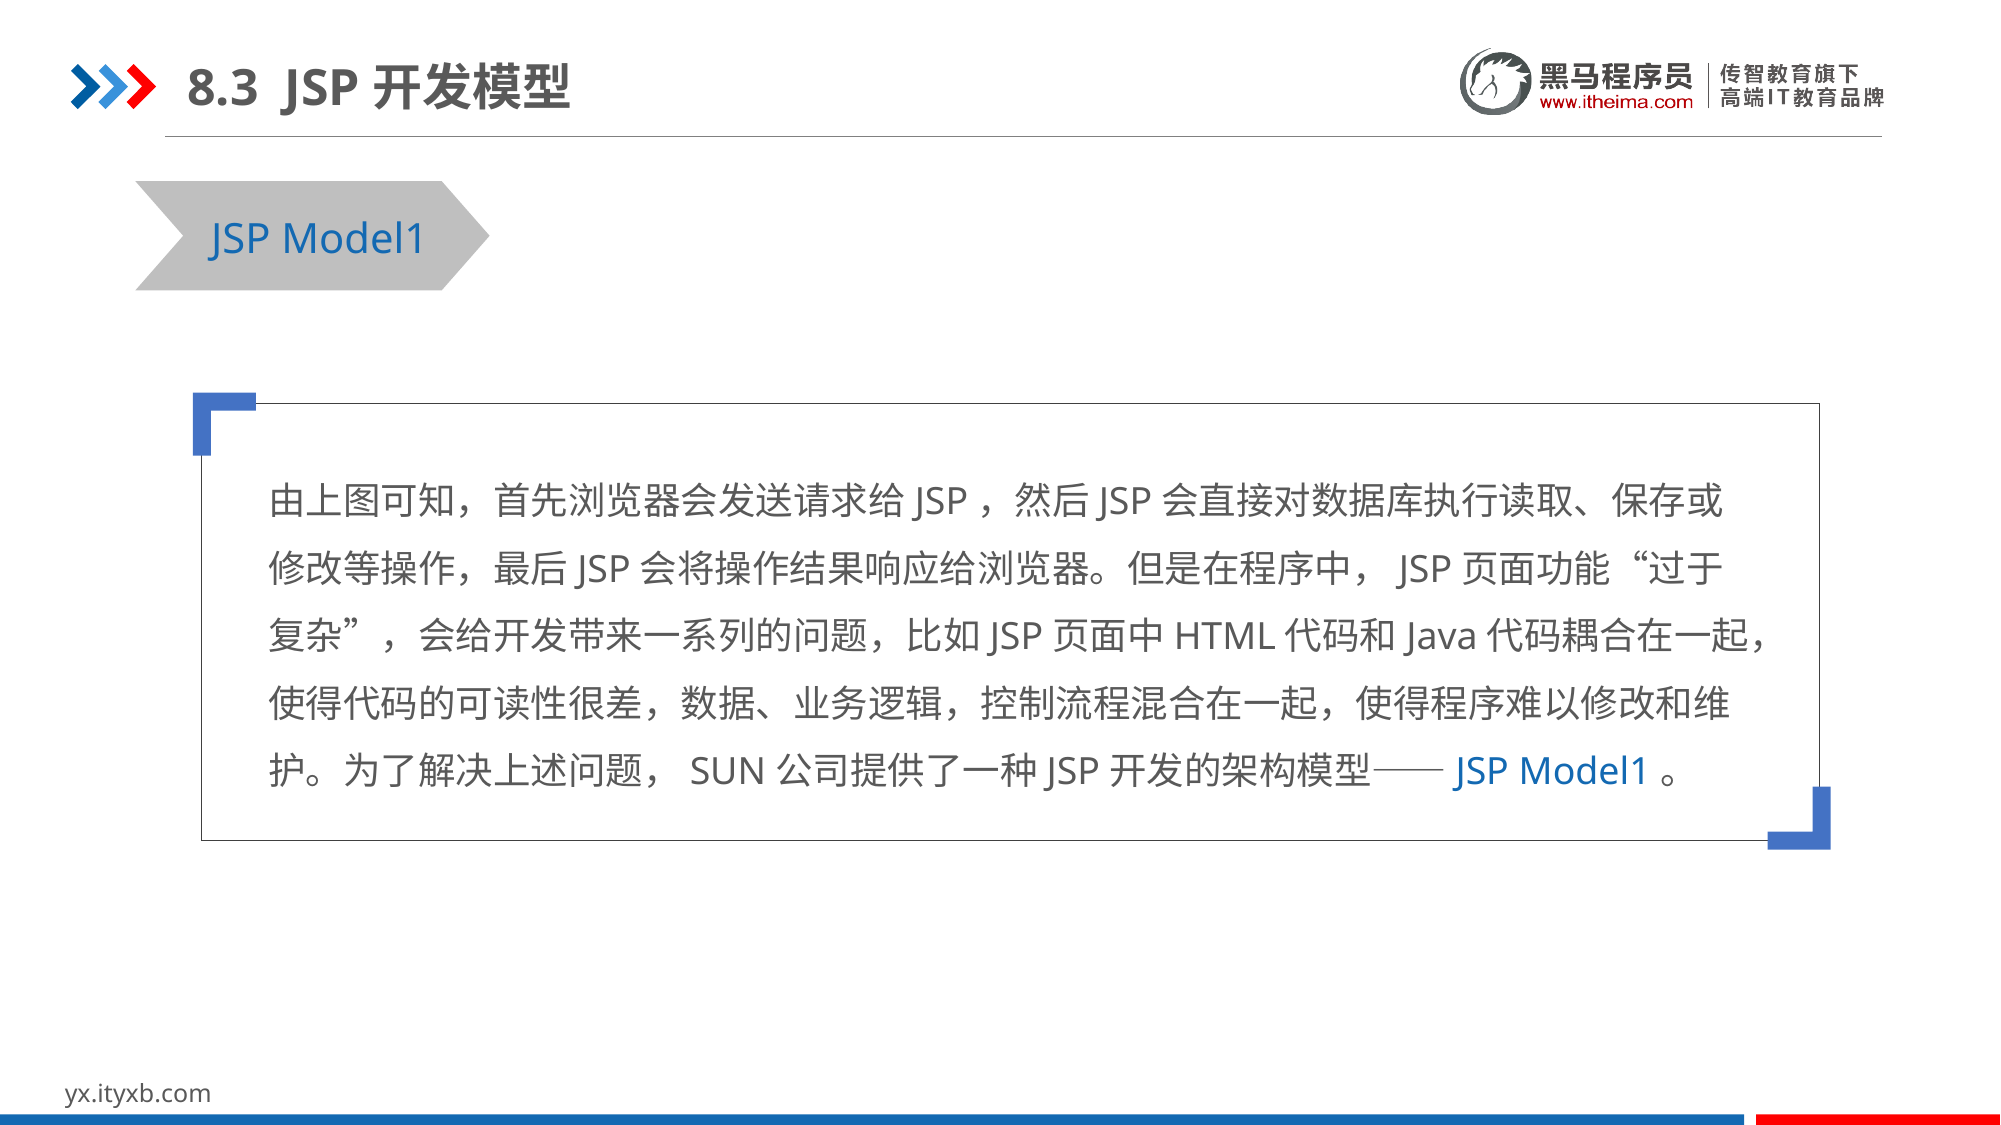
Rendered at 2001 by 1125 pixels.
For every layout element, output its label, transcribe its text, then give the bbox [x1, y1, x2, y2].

text_box JSP Model1 [196, 204, 444, 269]
text_box [135, 181, 490, 291]
text_box [200, 403, 1821, 841]
picture [1460, 48, 1887, 115]
text_box [1766, 786, 1832, 851]
text_box 8.3 JSP开发模型 [187, 43, 614, 127]
text_box [192, 392, 257, 457]
